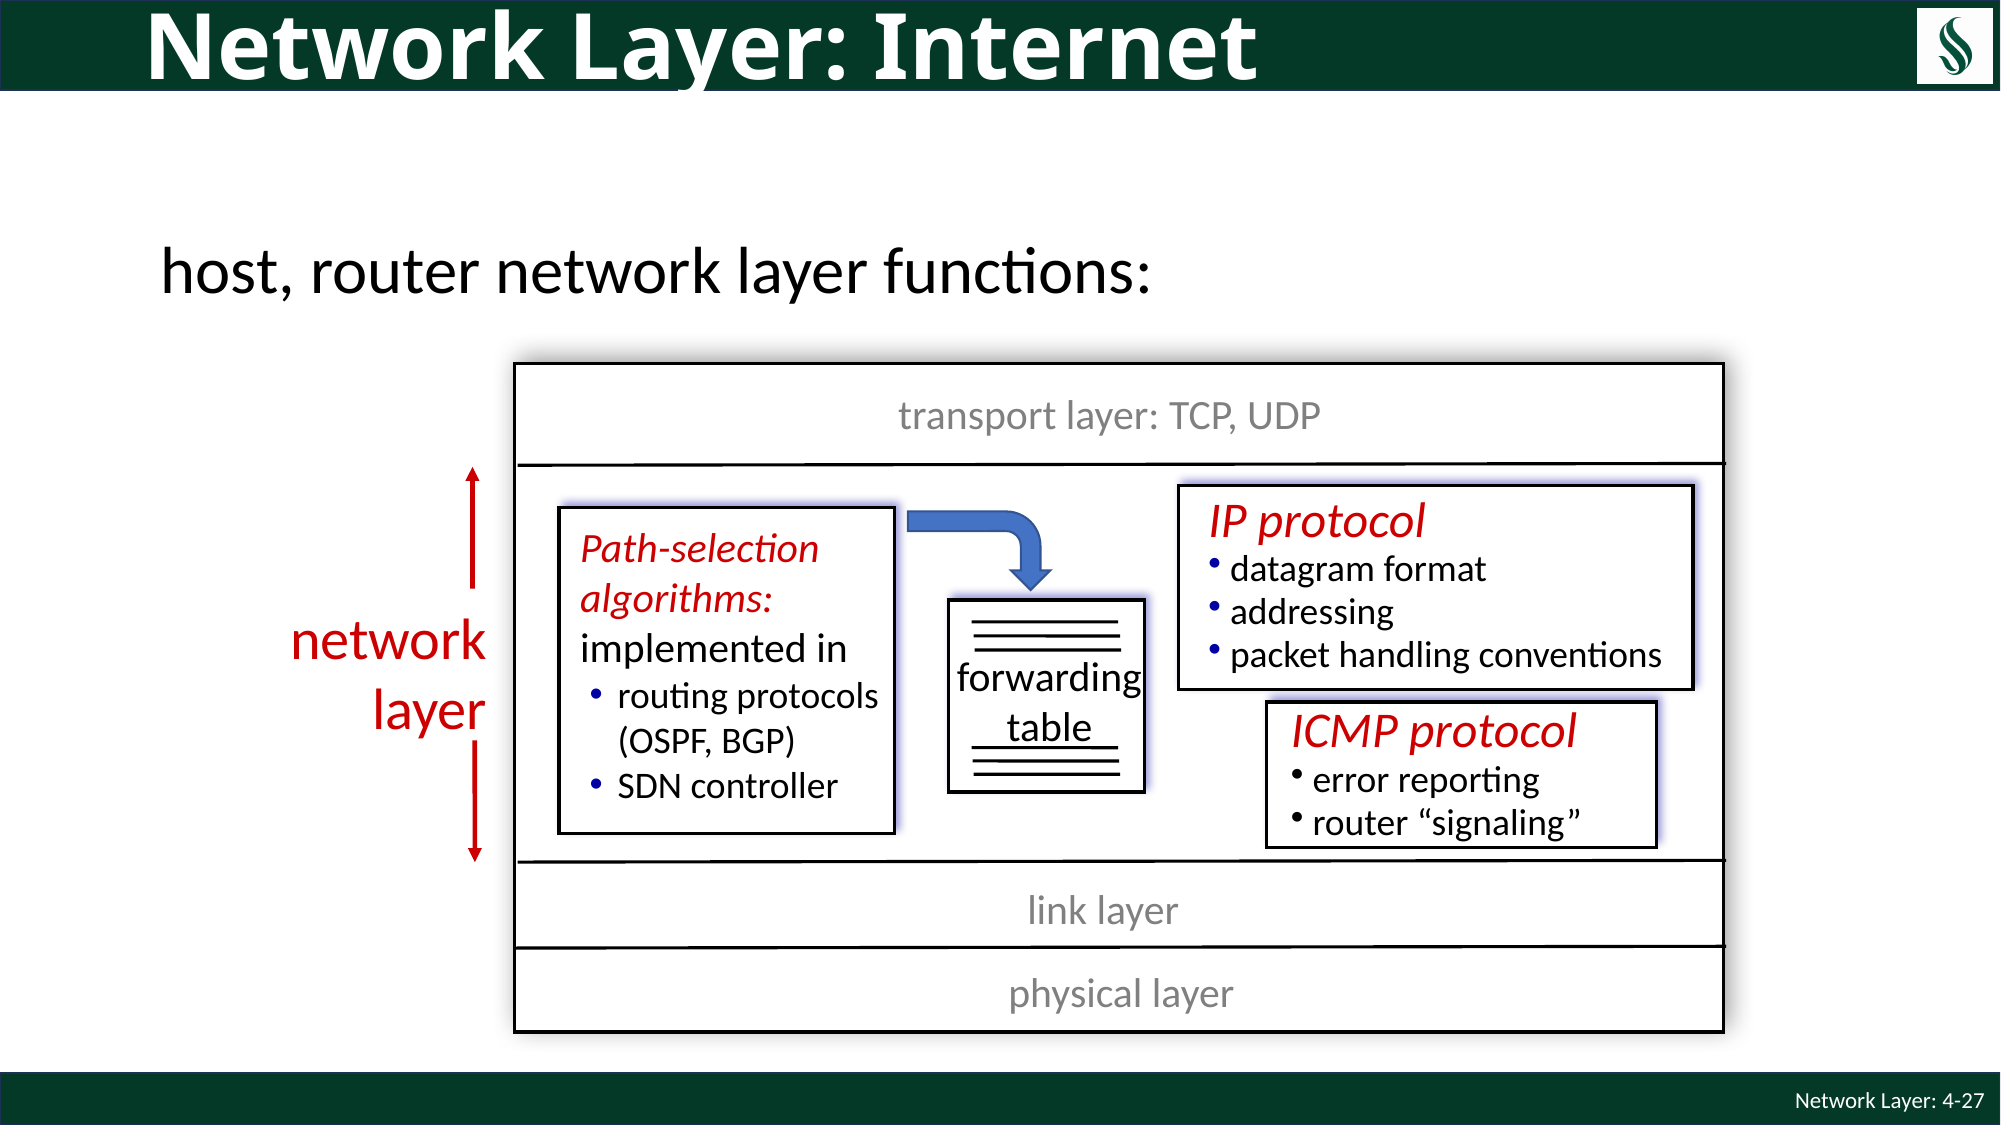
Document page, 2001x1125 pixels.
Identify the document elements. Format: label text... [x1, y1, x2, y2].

text_box link layer [1012, 875, 1195, 940]
text_box transport layer: TCP, UDP [883, 380, 1337, 446]
title Network Layer: Internet [128, 0, 1854, 123]
text_box [466, 466, 479, 589]
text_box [558, 507, 1159, 834]
text_box [514, 363, 1724, 1033]
text_box host, router network layer functions: [145, 231, 1382, 304]
slide_number Network Layer: 4-27 [1550, 1072, 2000, 1125]
text_box [1266, 701, 1276, 848]
text_box [468, 740, 482, 863]
text_box ICMP protocol error reporting router “signaling” [1276, 694, 1679, 852]
text_box physical layer [993, 958, 1250, 1024]
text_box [1178, 480, 1694, 690]
picture [1917, 8, 1993, 84]
text_box network layer [274, 593, 502, 749]
